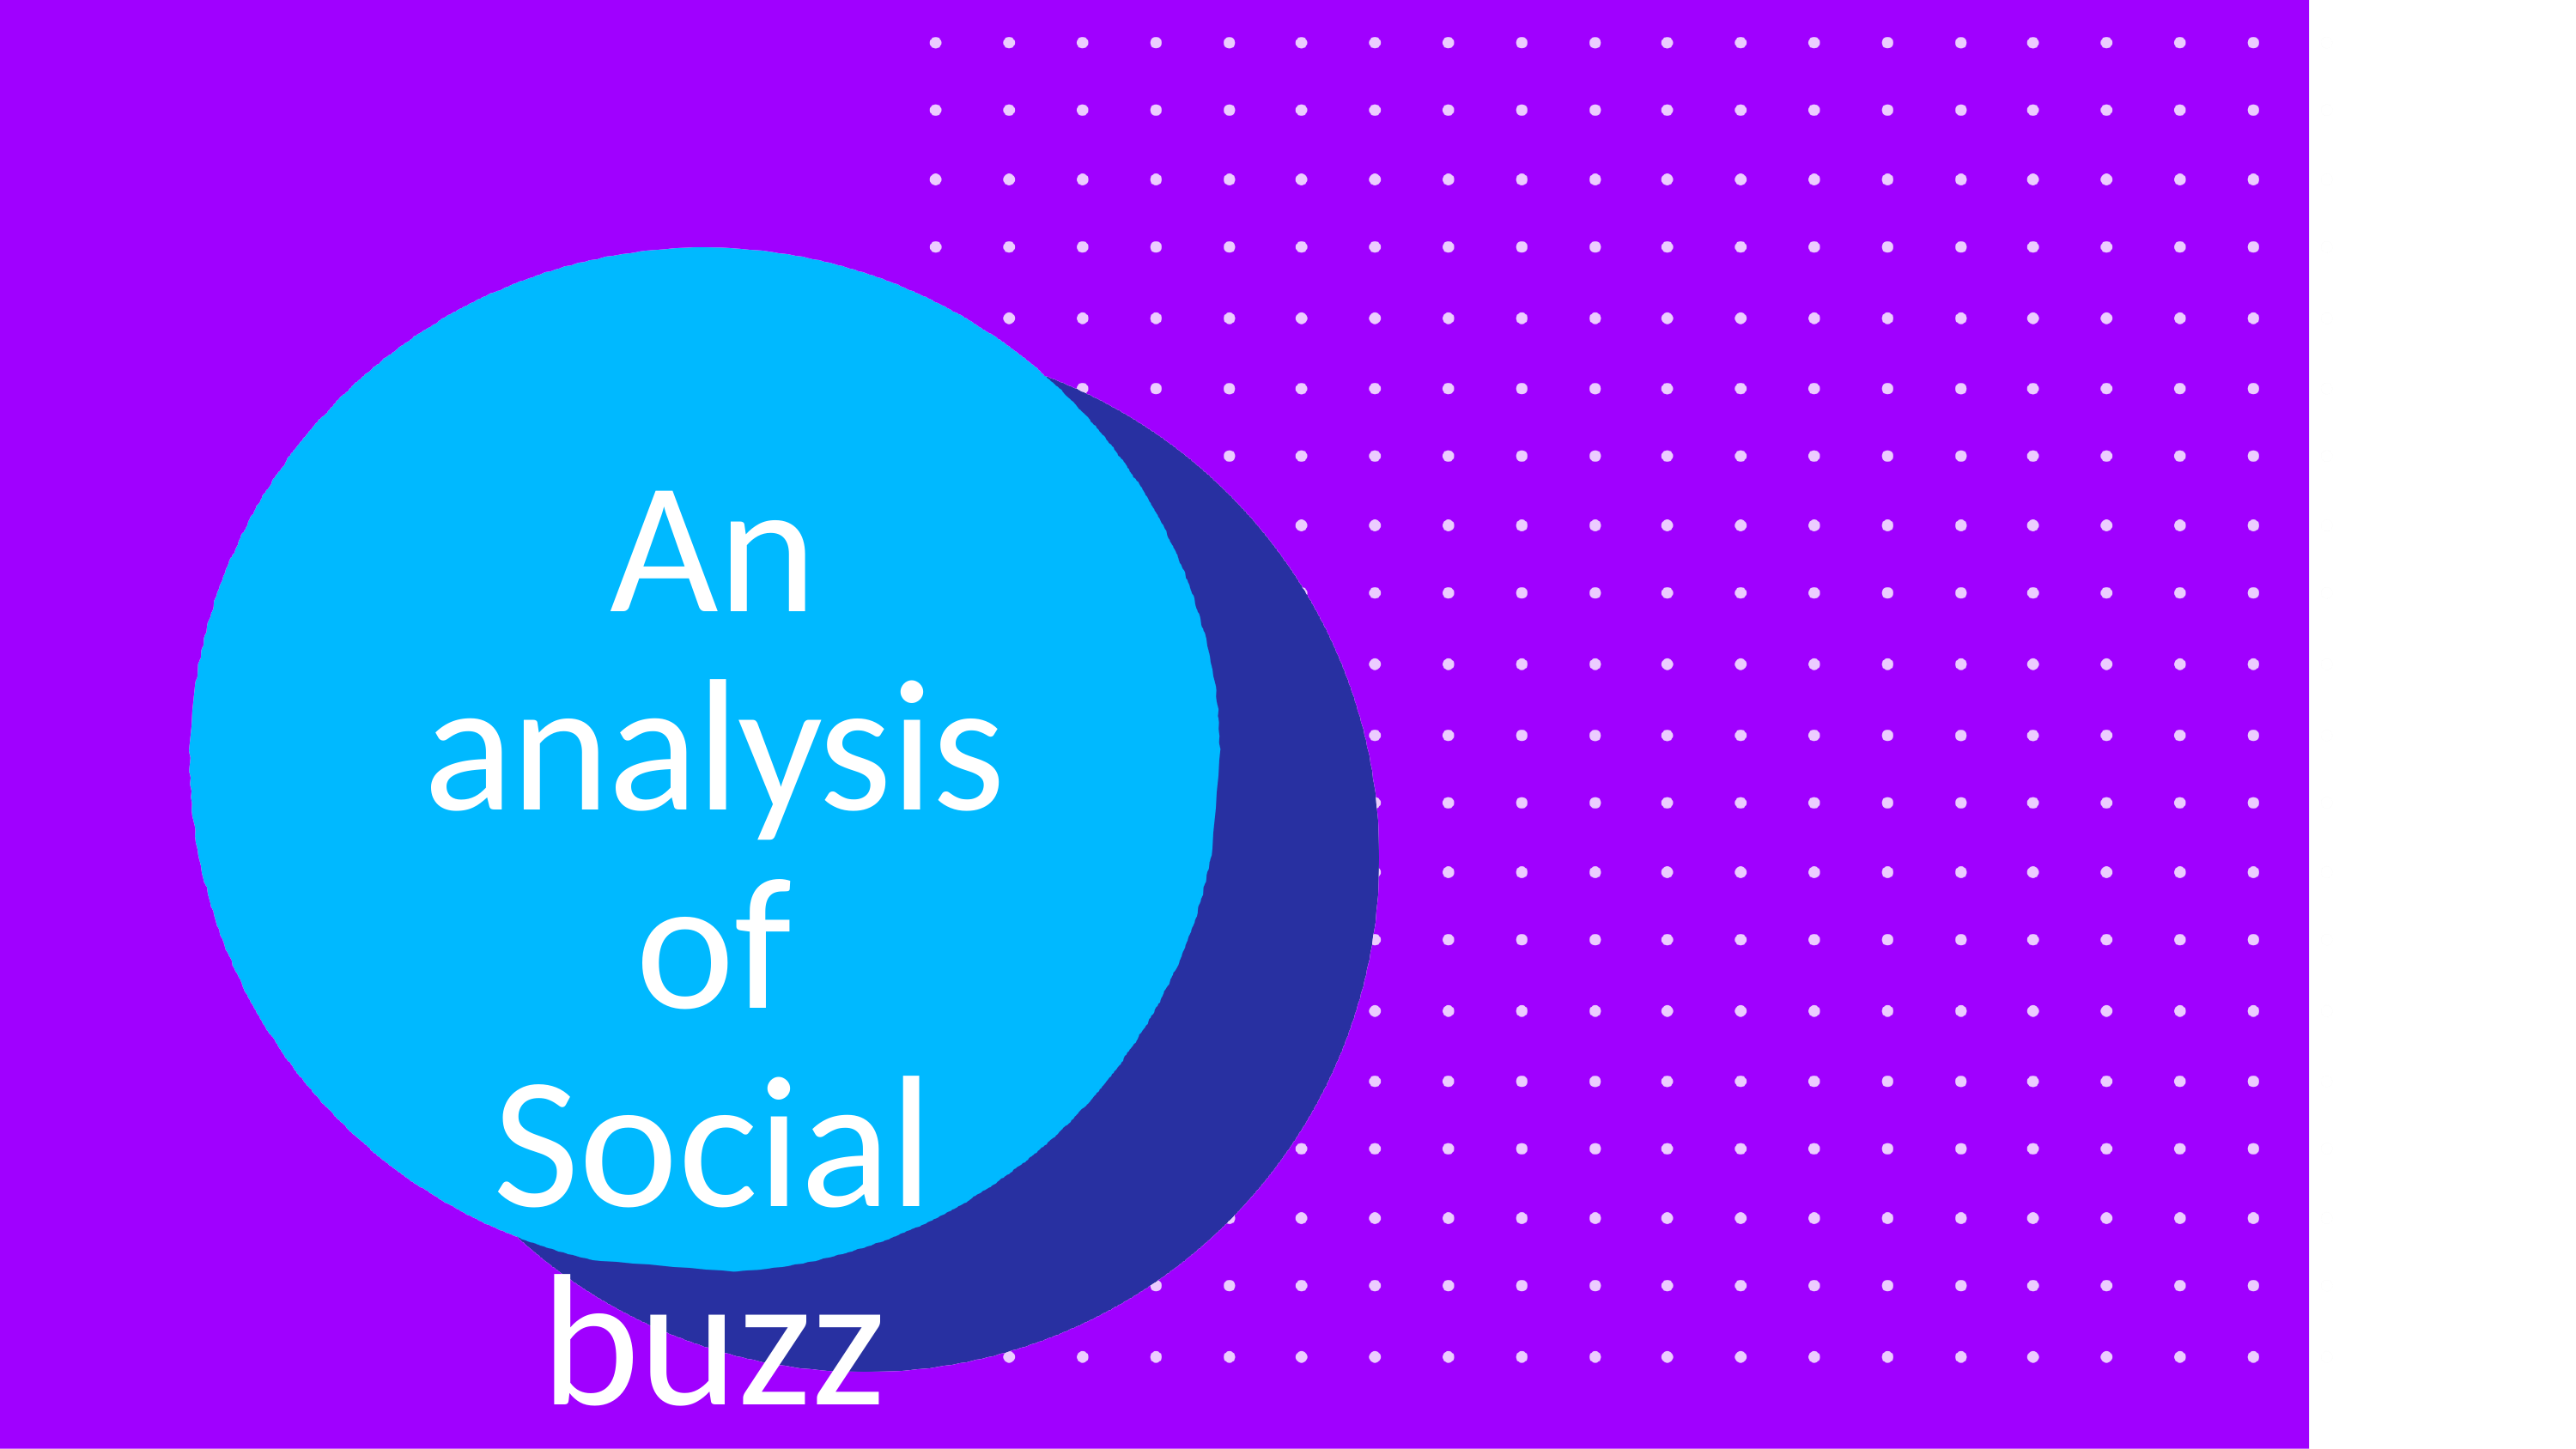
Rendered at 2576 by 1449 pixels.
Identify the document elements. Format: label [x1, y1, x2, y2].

text_box [0, 0, 2576, 1449]
